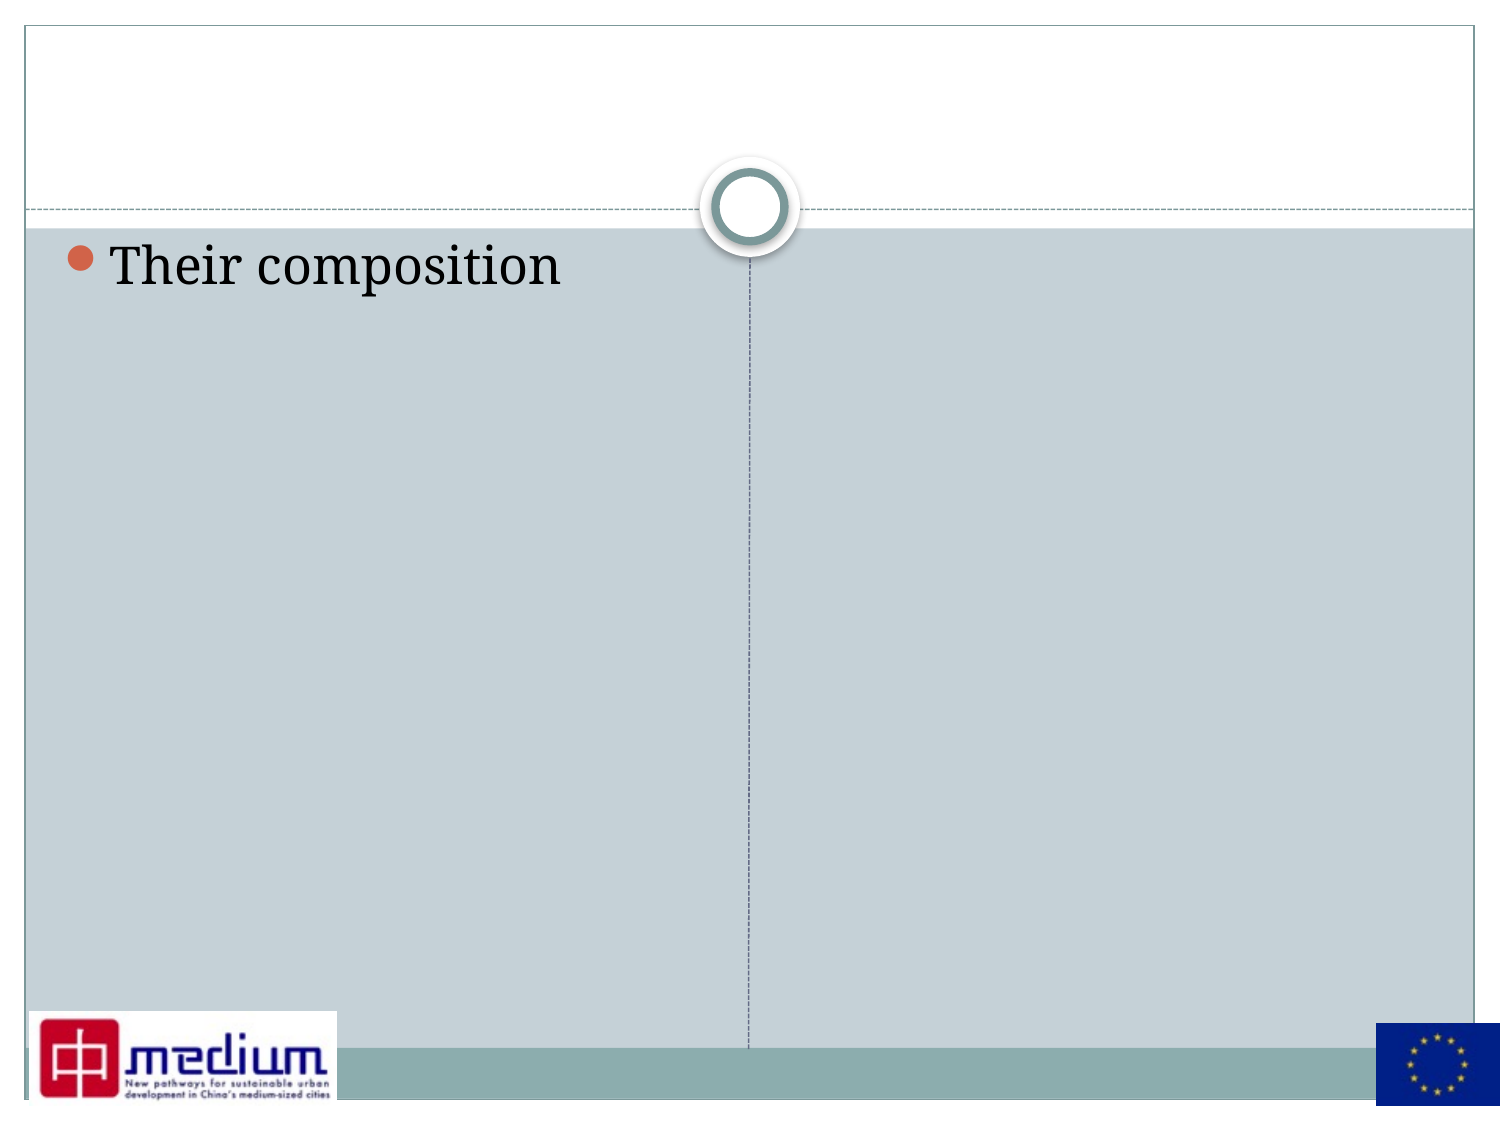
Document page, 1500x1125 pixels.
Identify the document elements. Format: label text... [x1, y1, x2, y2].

picture [29, 1011, 337, 1106]
list Their composition [49, 224, 712, 993]
picture [1376, 1023, 1500, 1106]
